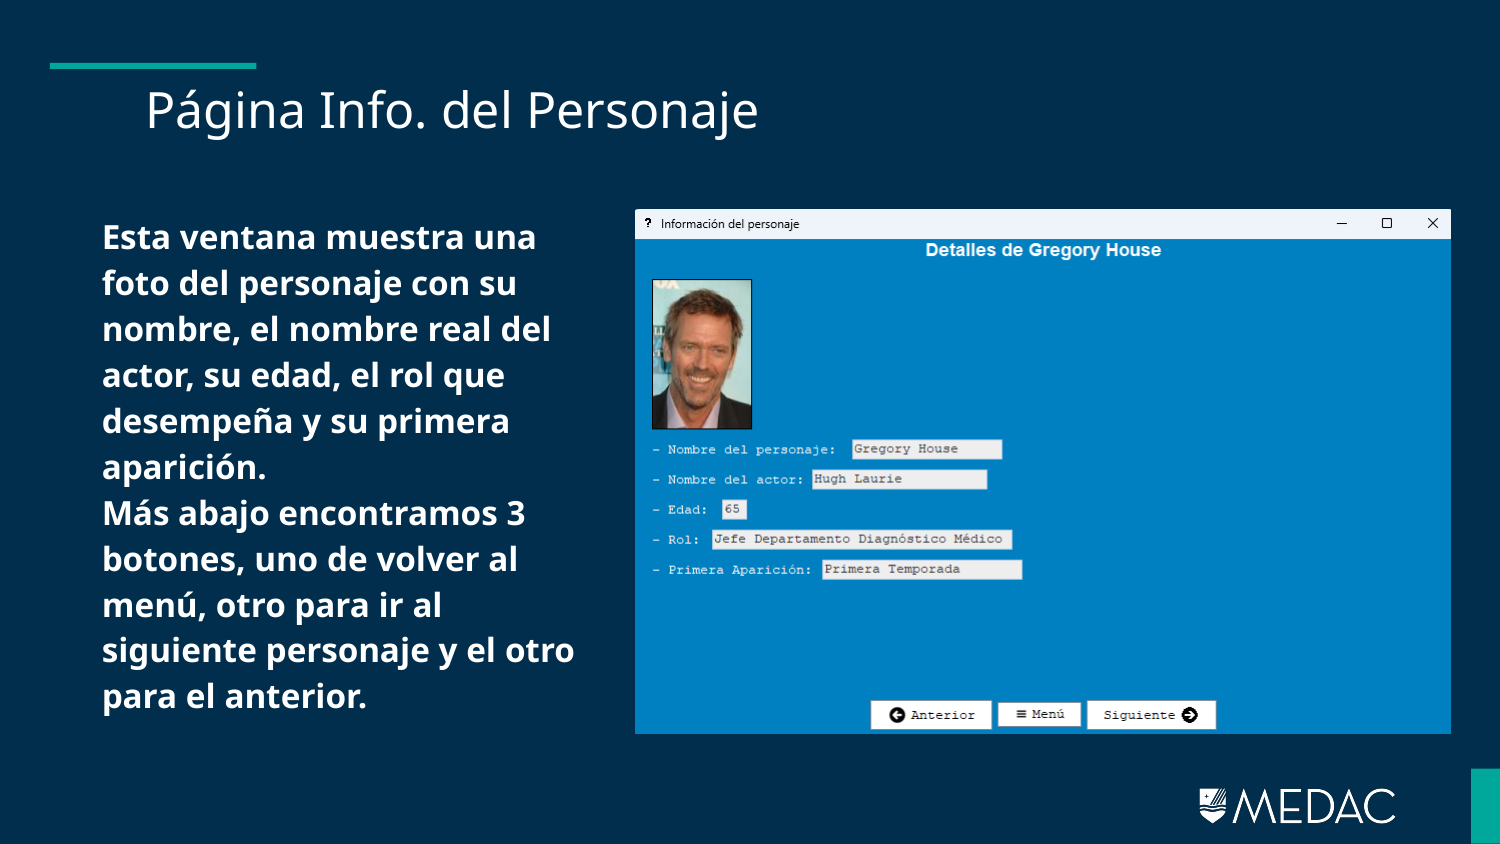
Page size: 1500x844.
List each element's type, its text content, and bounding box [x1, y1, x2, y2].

picture [853, 440, 1002, 459]
picture [723, 500, 747, 519]
picture [1030, 244, 1050, 256]
picture [803, 448, 811, 453]
list Esta ventana muestra una foto del personaje con su nombre, el nombre real del actor, su edad, el rol que desempeña y su primera aparición. Más abajo encontramos 3 botones, uno de volver al menú, otro para ir al siguiente personaje y el otro para el anterior. [86, 195, 592, 748]
title Página Info. del Personaje [130, 63, 1420, 159]
picture [1107, 244, 1117, 255]
picture [747, 568, 755, 573]
picture [998, 703, 1081, 726]
picture [694, 568, 702, 573]
picture [1087, 701, 1216, 729]
picture [1152, 247, 1161, 256]
picture [653, 280, 751, 428]
picture [823, 560, 1022, 579]
picture [988, 247, 995, 256]
picture [813, 470, 987, 489]
picture [1003, 244, 1023, 256]
picture [1051, 247, 1099, 260]
picture [1184, 782, 1411, 830]
picture [713, 530, 1012, 549]
picture [927, 244, 986, 256]
picture [1120, 247, 1148, 256]
picture [871, 701, 992, 729]
picture [634, 209, 1451, 238]
